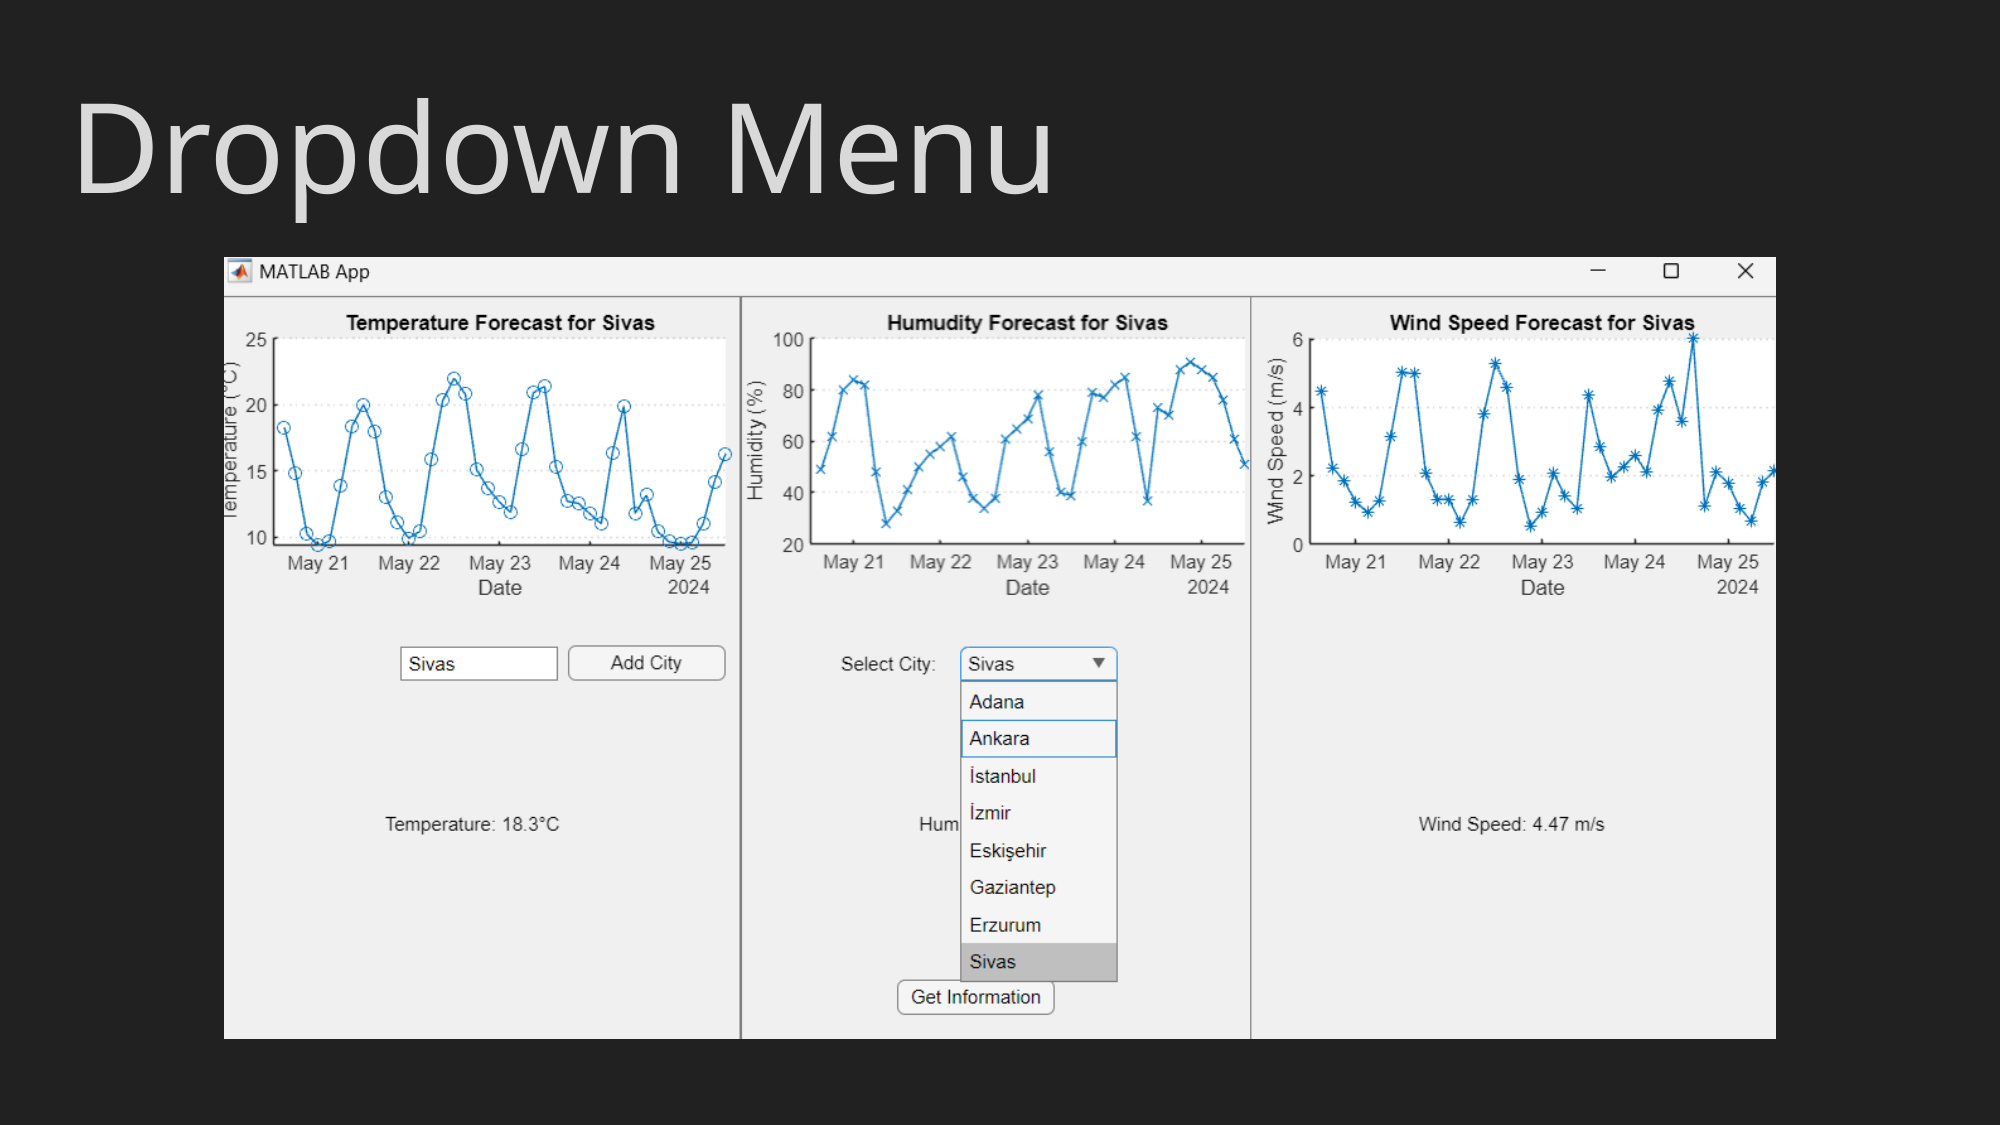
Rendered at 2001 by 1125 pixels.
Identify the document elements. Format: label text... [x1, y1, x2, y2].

picture [224, 257, 1776, 1039]
title Dropdown Menu [54, 63, 1555, 229]
